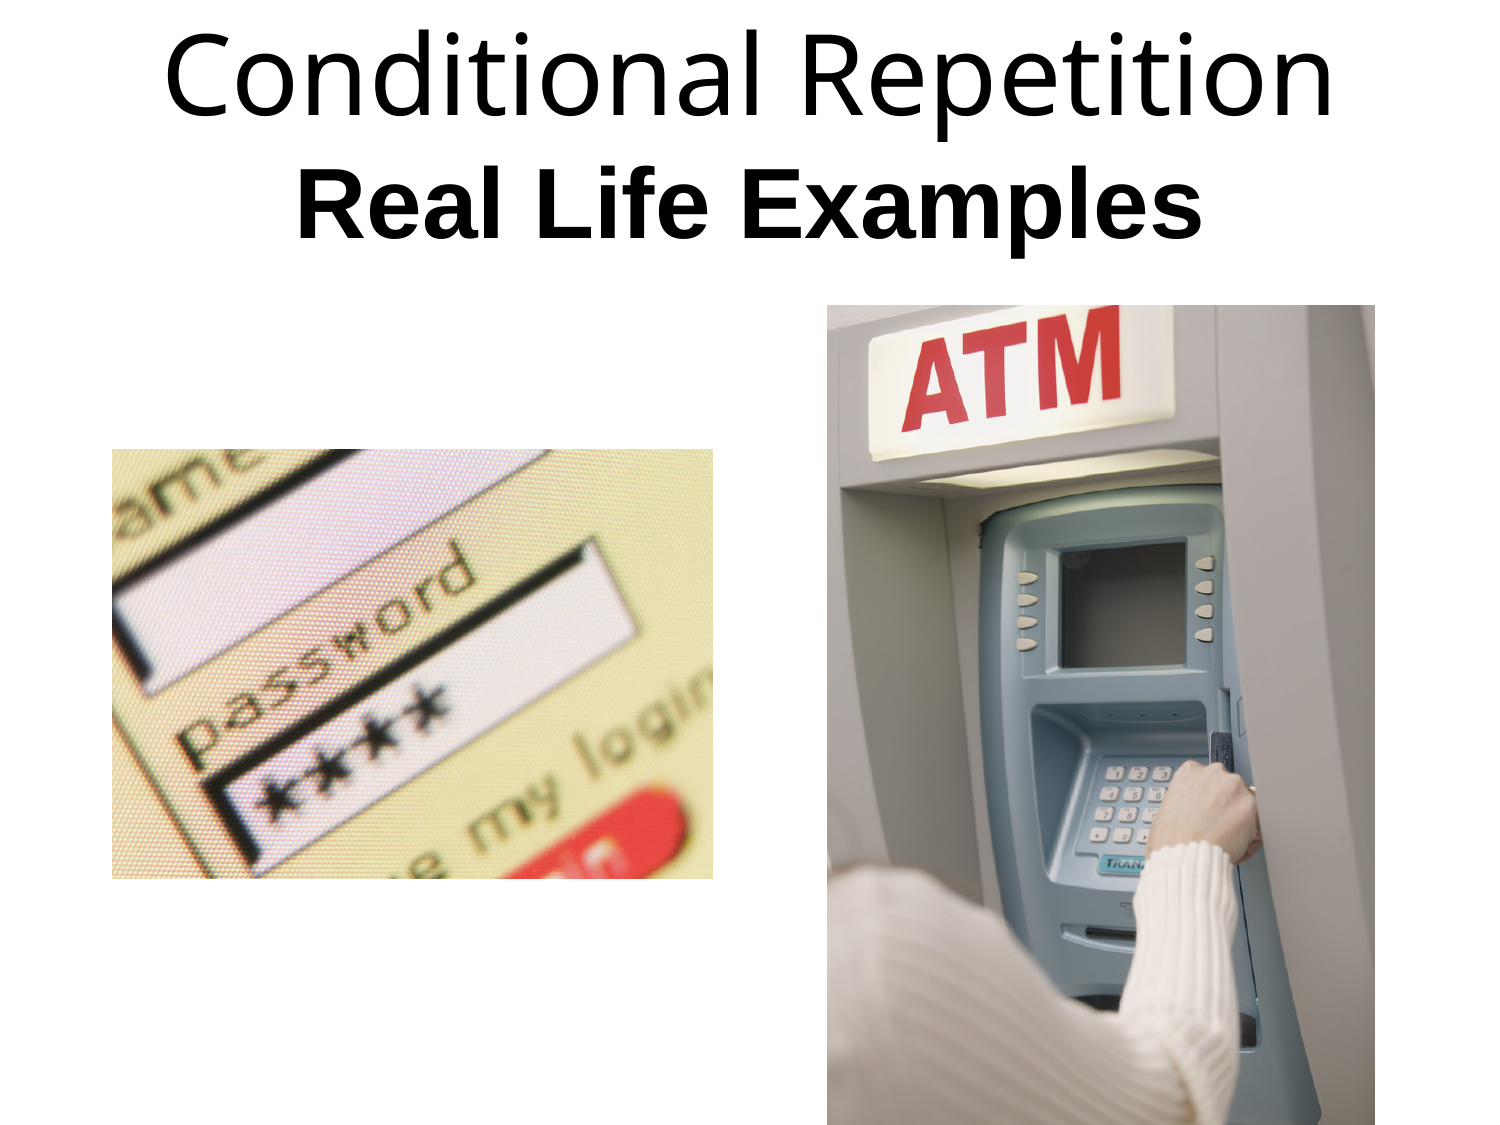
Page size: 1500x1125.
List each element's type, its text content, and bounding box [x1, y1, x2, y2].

picture [827, 305, 1376, 1125]
picture [112, 449, 713, 879]
title Conditional Repetition Real Life Examples [0, 0, 1500, 262]
